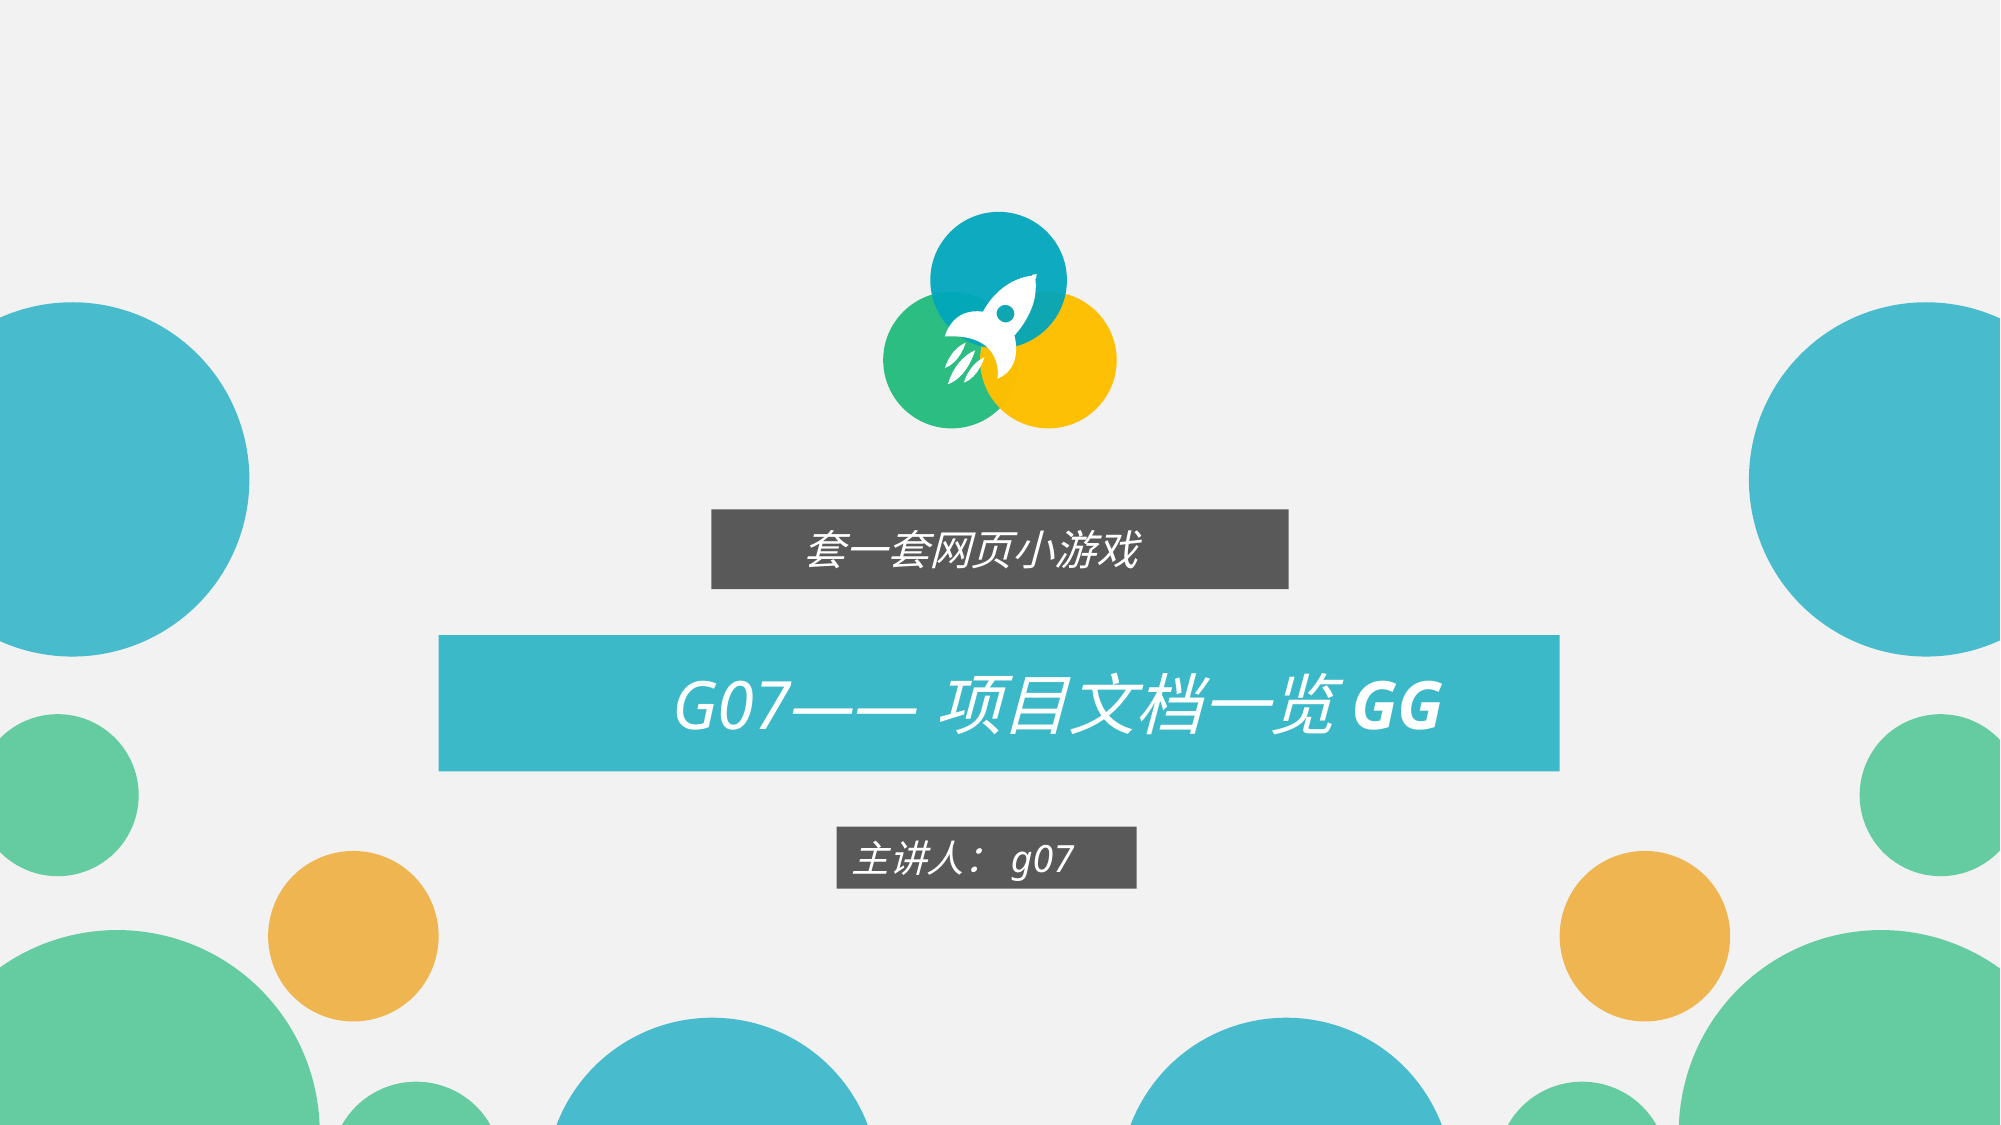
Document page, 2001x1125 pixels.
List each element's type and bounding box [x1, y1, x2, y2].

text_box [711, 509, 1289, 590]
text_box [0, 302, 2000, 1125]
text_box [438, 635, 1560, 772]
text_box [883, 211, 1117, 429]
